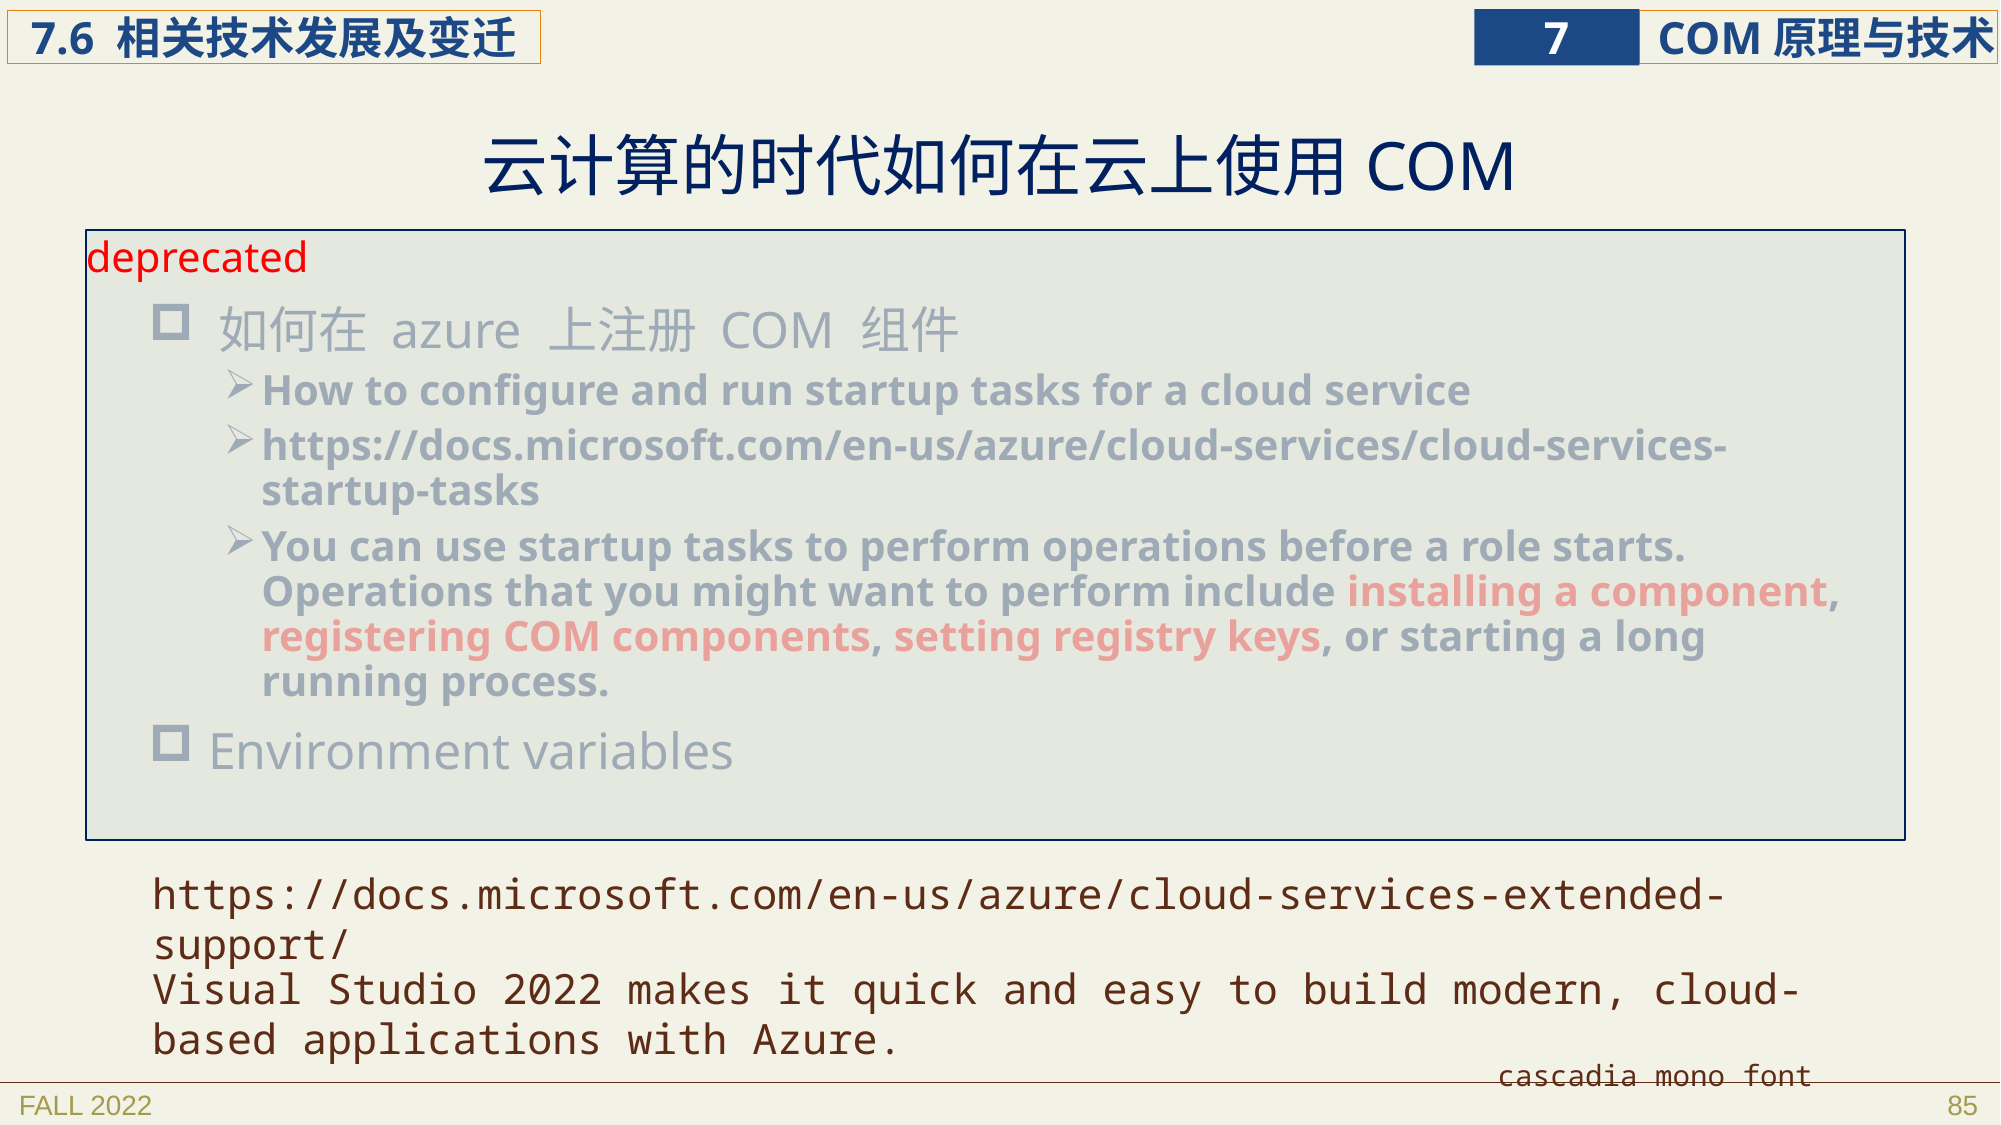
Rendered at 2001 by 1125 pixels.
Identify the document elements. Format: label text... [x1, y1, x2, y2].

text_box Visual Studio 2022 makes it quick and easy to build modern, cloud-based applications with Azure. [137, 955, 1834, 1070]
text_box deprecated [85, 230, 1906, 841]
text_box https://docs.microsoft.com/en-us/azure/cloud-services-extended-support/ [137, 860, 1914, 975]
text_box cascadia mono font [1482, 1050, 1828, 1100]
title 云计算的时代如何在云上使用COM [137, 59, 1863, 230]
